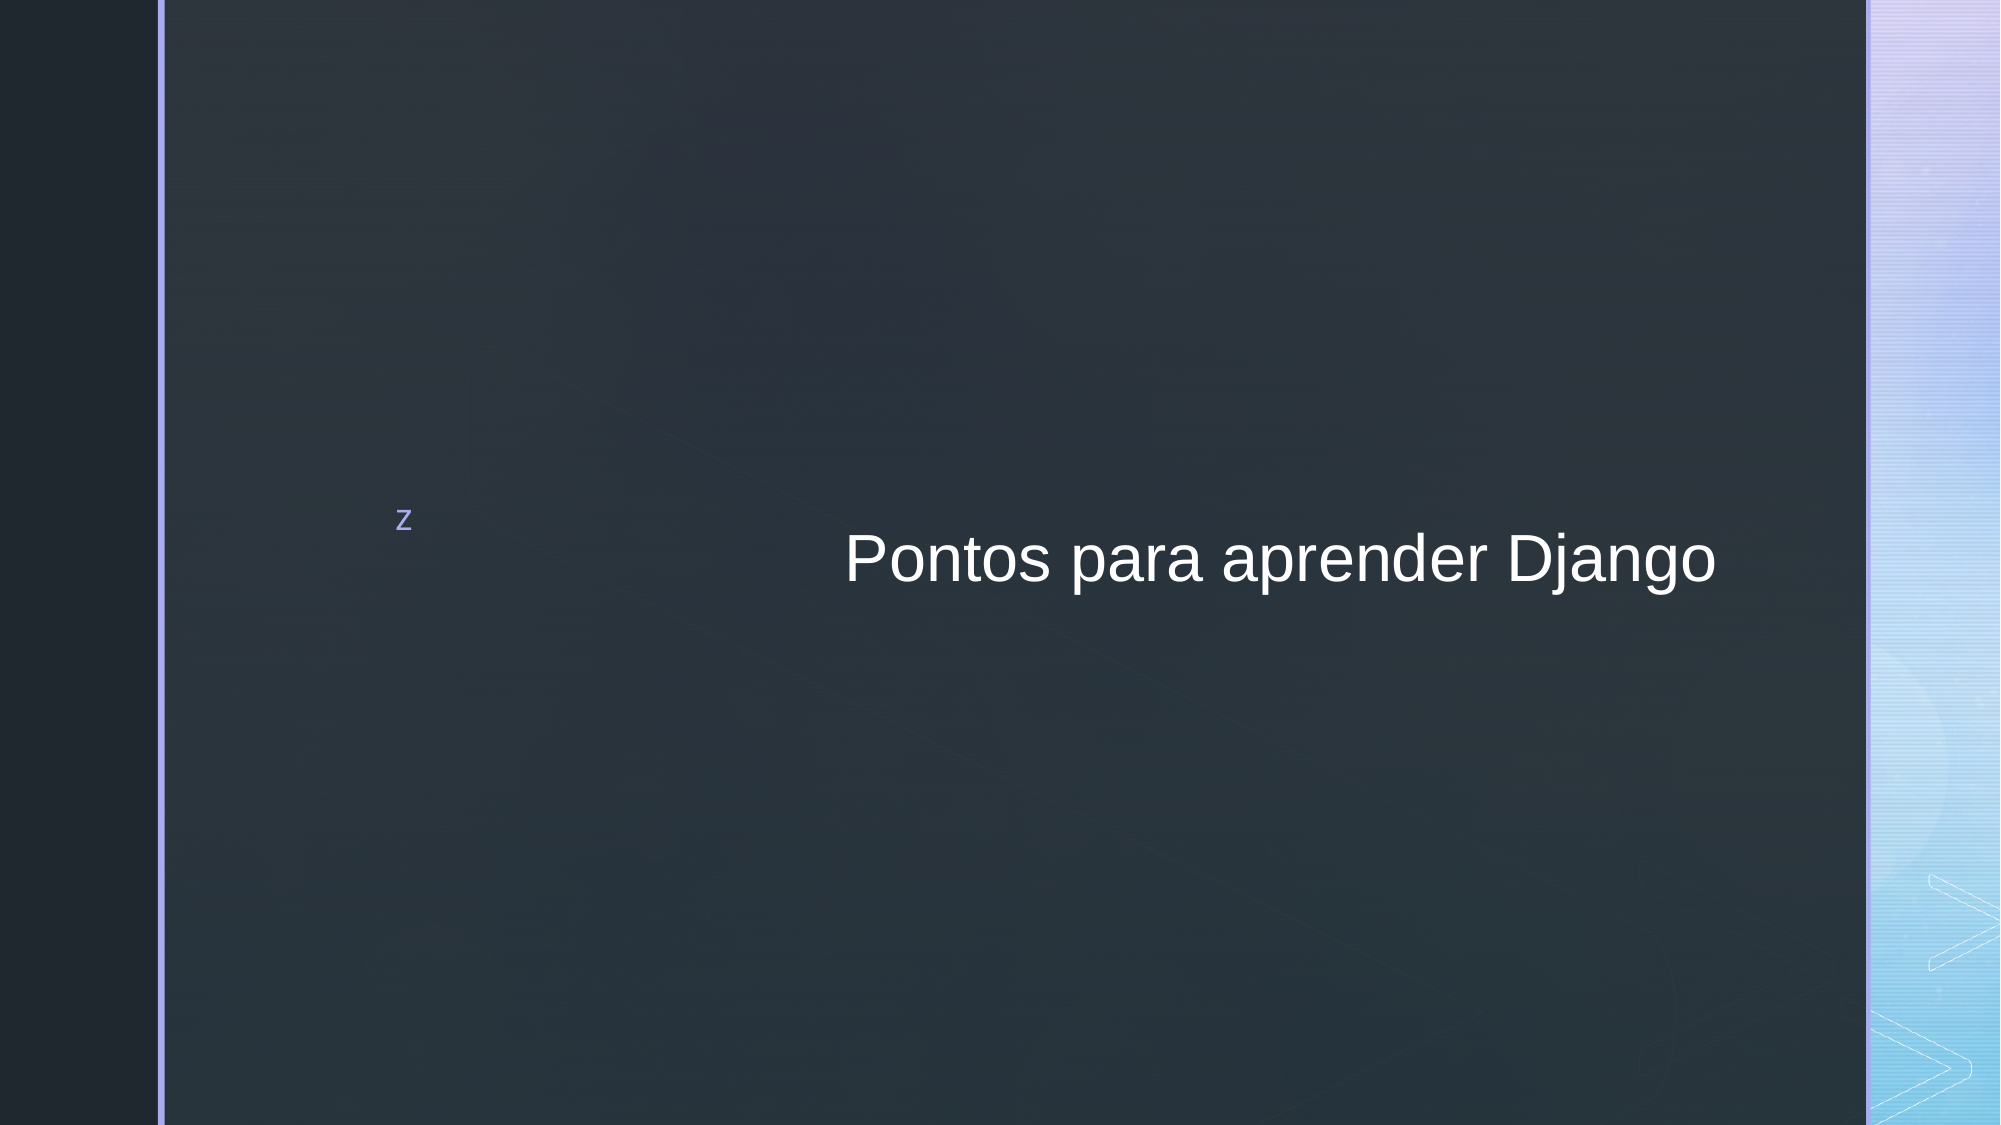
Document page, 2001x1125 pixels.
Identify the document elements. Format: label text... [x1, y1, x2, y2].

title Pontos para aprender Django [428, 516, 1734, 750]
picture [1871, 0, 2001, 1125]
